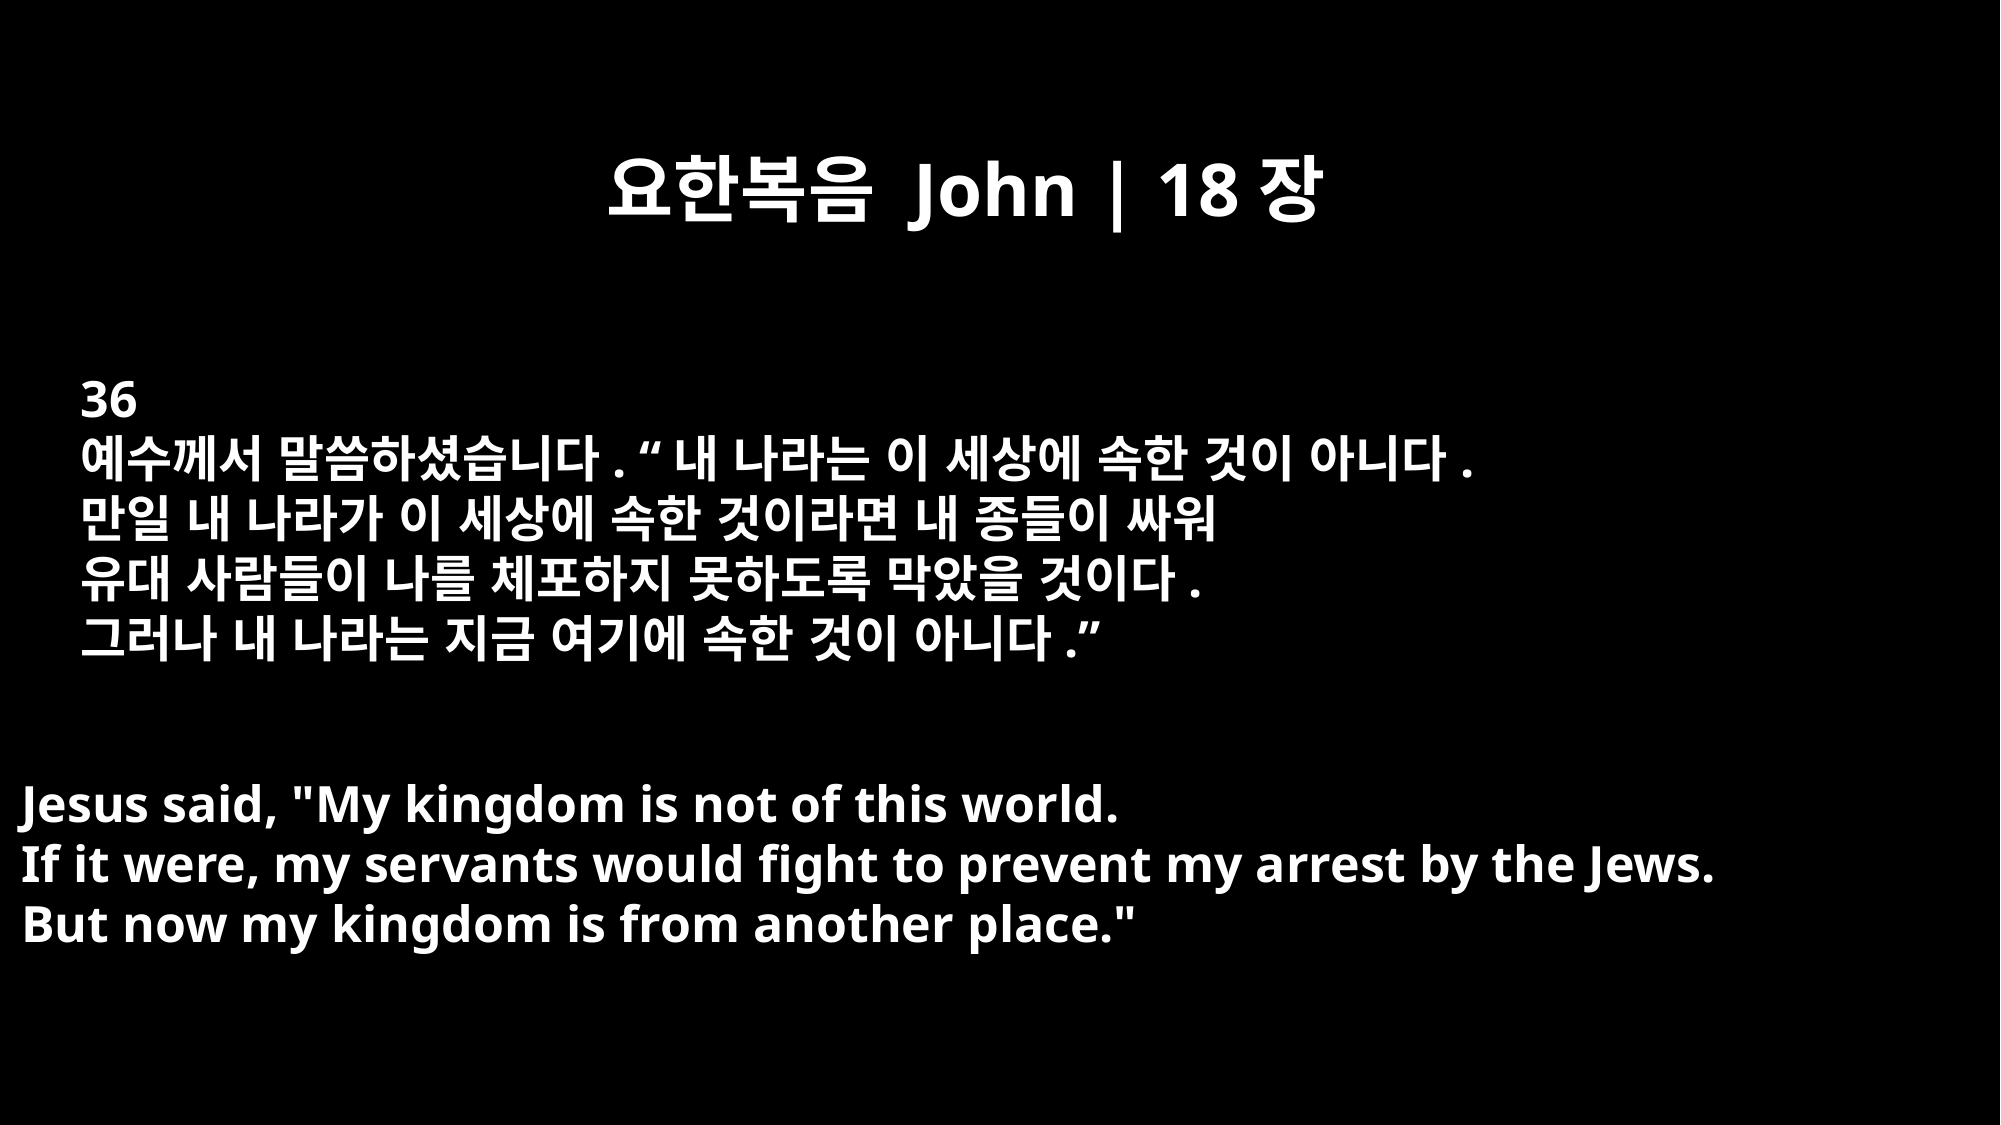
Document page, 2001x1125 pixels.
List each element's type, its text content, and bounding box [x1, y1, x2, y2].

text_box 요한복음 John | 18장 [591, 136, 1341, 239]
text_box Jesus said, "My kingdom is not of this world. If it were, my servants would fight to prevent my arrest by the Jews. But now my kingdom is from another place." [6, 764, 1732, 960]
text_box 36 예수께서 말씀하셨습니다. “내 나라는 이 세상에 속한 것이 아니다. 만일 내 나라가 이 세상에 속한 것이라면 내 종들이 싸워 유대 사람들이 나를 체포하지 못하도록 막았을 것이다. 그러나 내 나라는 지금 여기에 속한 것이 아니다.” [65, 359, 1489, 675]
